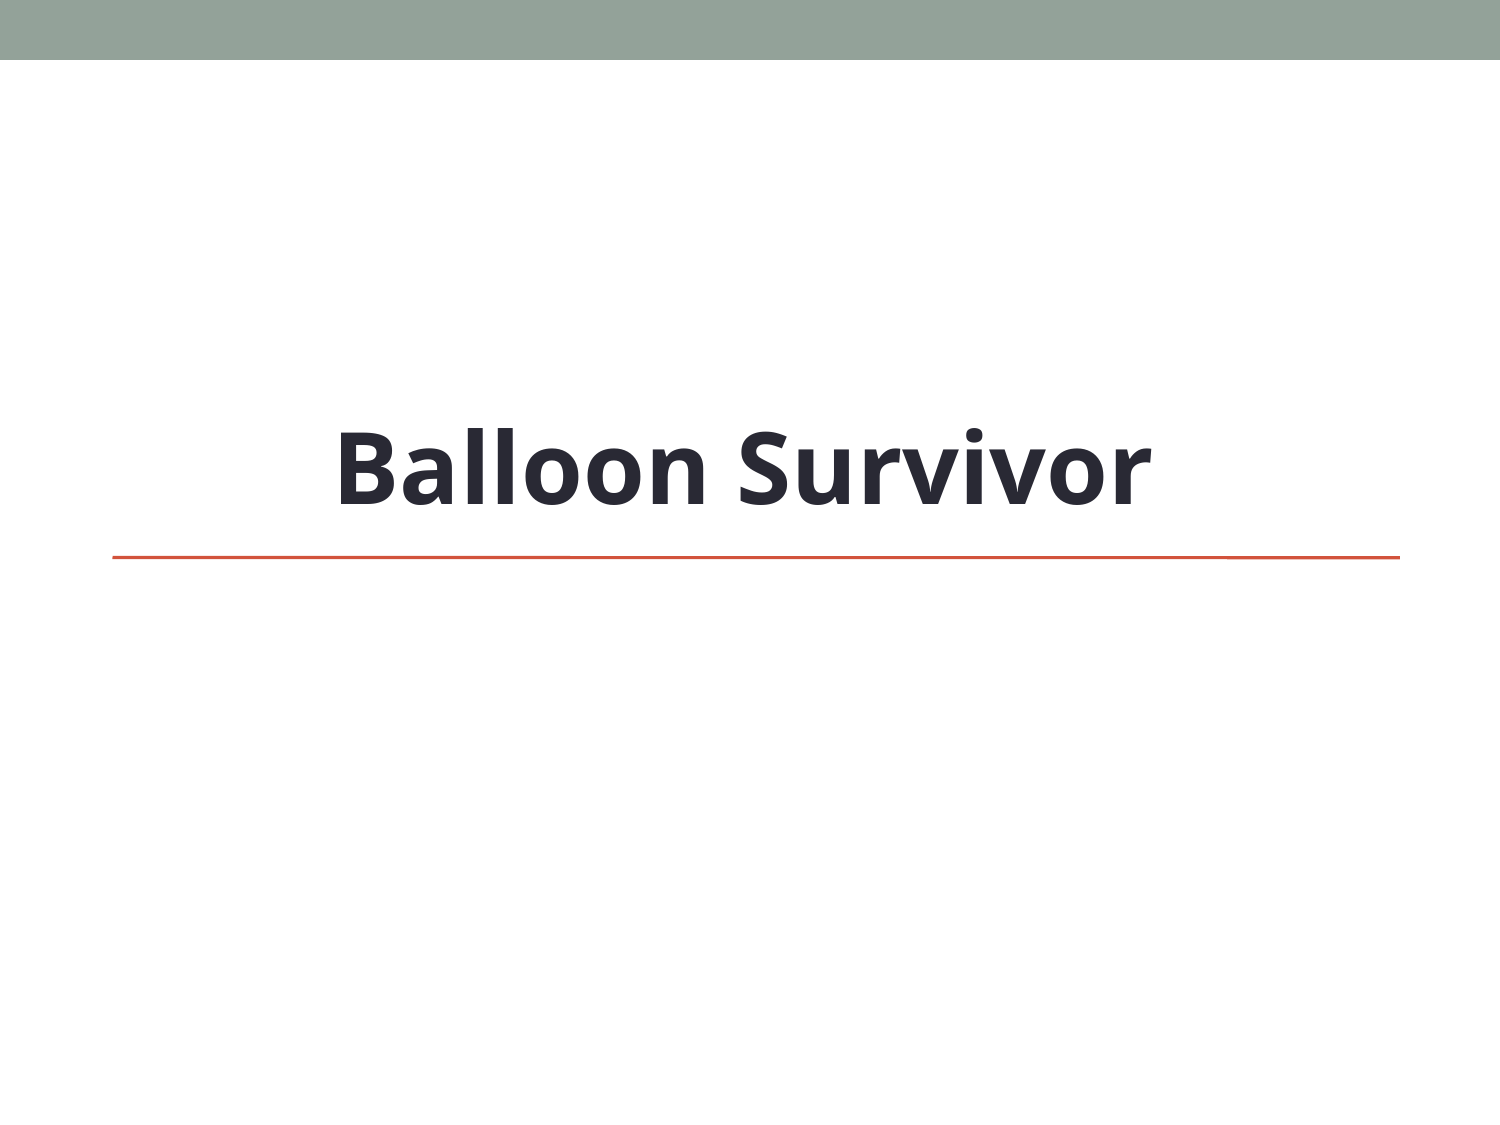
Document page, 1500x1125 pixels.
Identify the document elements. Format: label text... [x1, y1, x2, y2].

text_box Project Presentation [224, 546, 1275, 834]
text_box Balloon Survivor [69, 224, 1419, 525]
